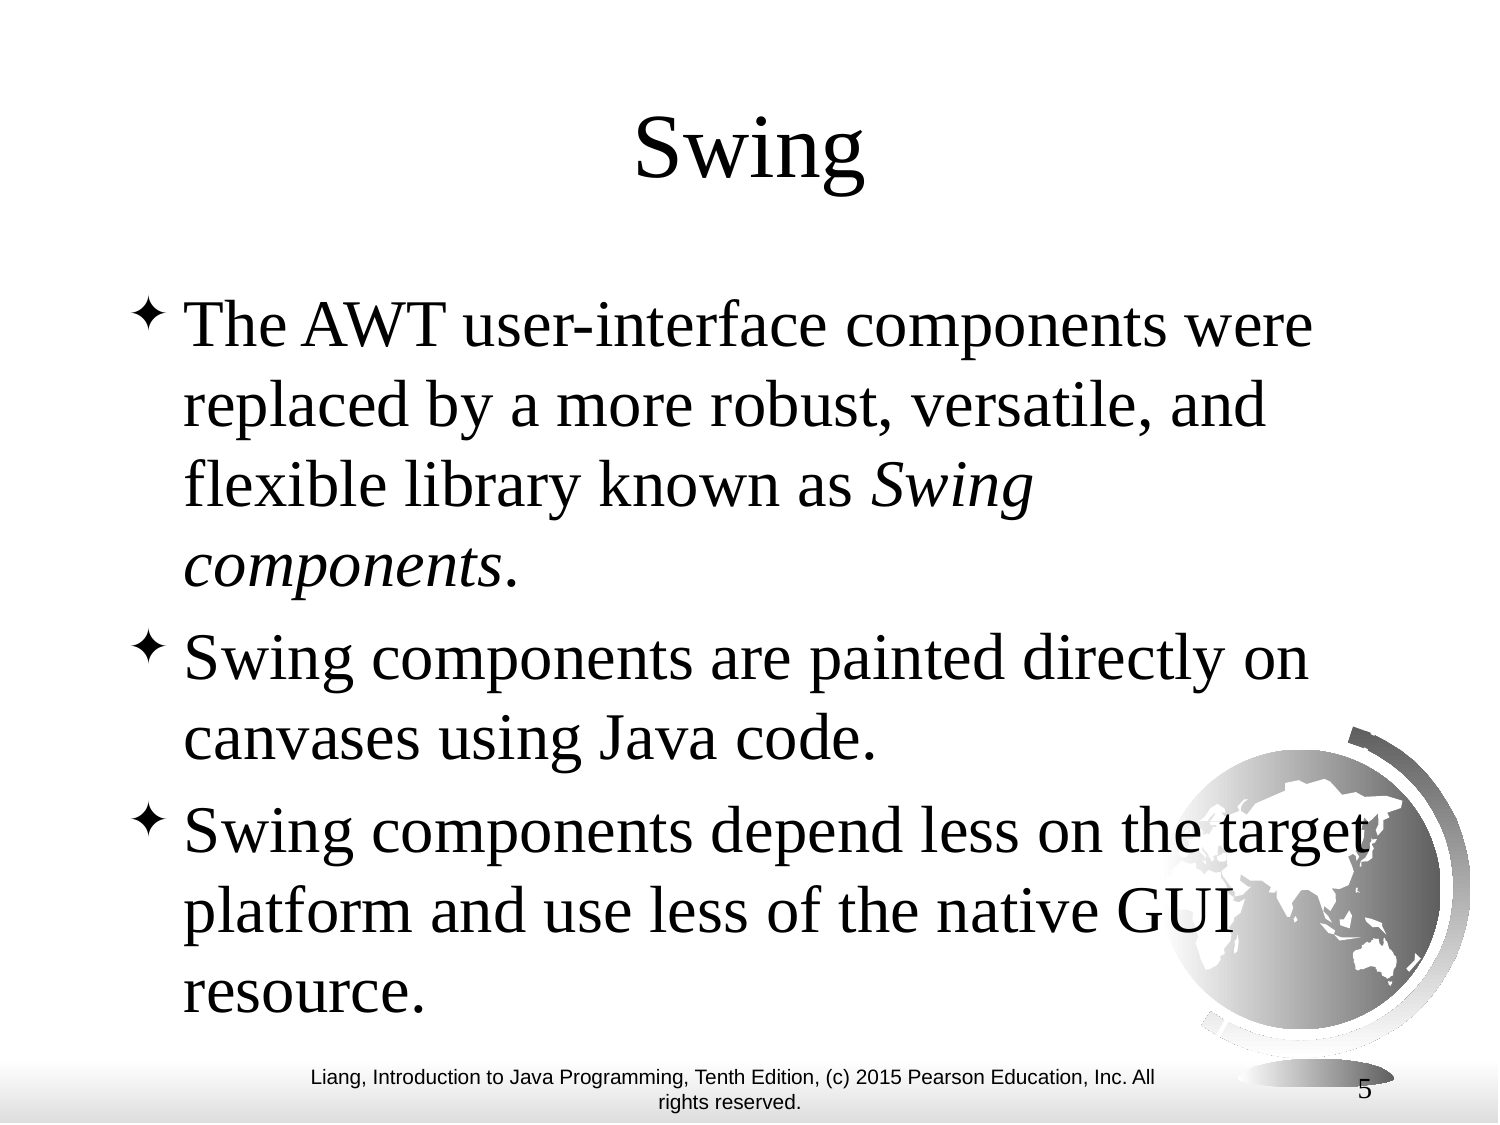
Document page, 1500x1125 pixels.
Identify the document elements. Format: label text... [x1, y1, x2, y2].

title Swing [112, 46, 1388, 235]
list The AWT user-interface components were replaced by a more robust, versatile, and flexible library known as Swing components. Swing components are painted directly on canvases using Java code. Swing components depend less on the target platform and use less of the native GUI resource. [112, 271, 1388, 947]
slide_number 5 [1074, 1049, 1388, 1125]
